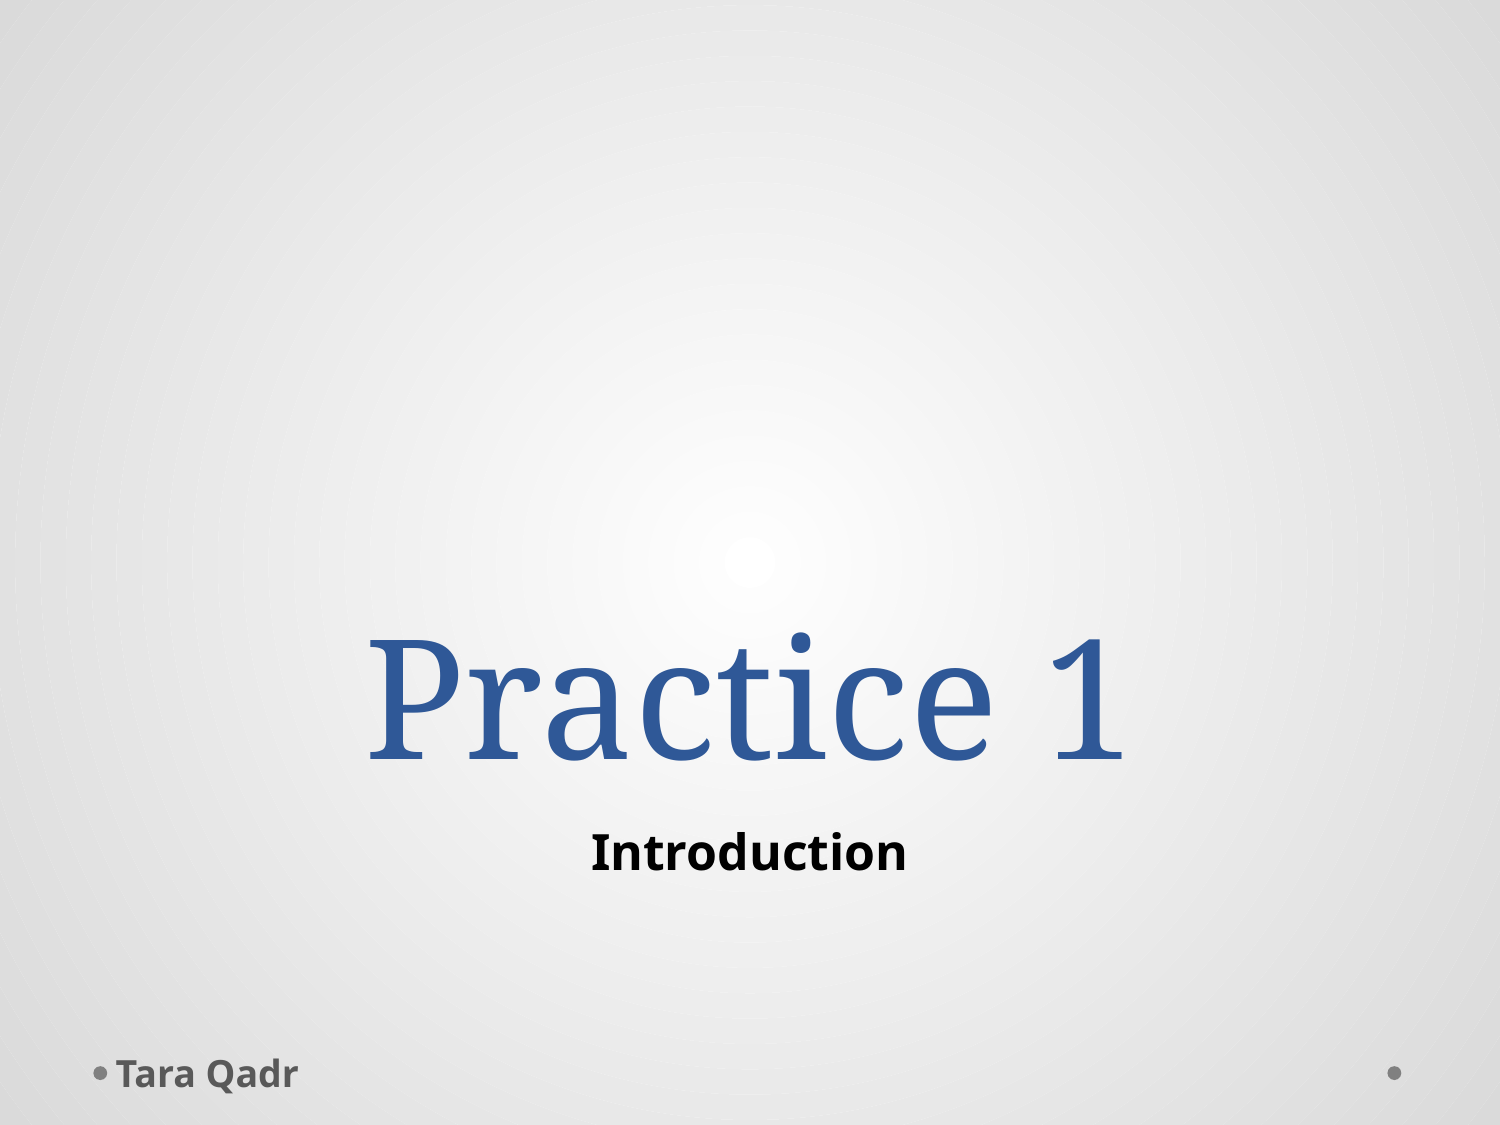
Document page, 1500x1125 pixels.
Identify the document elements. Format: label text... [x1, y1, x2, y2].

title Practice 1 [112, 99, 1388, 800]
subtitle Introduction [225, 812, 1275, 1013]
footer Tara Qadr [108, 1042, 576, 1103]
